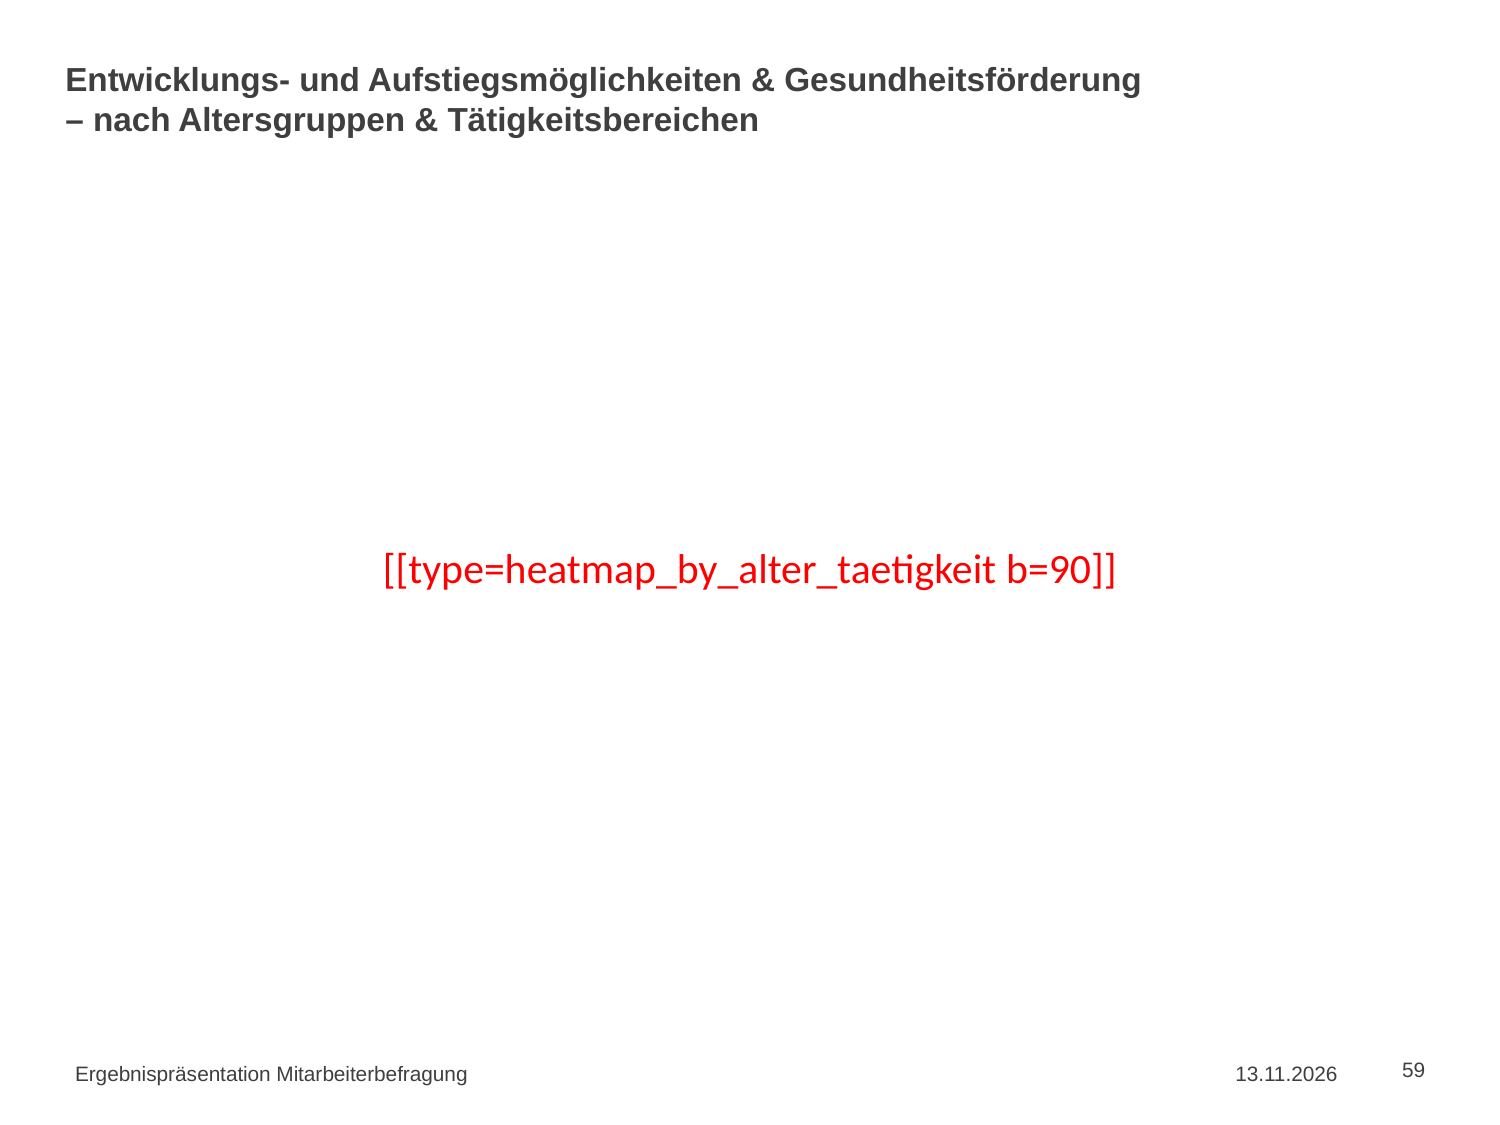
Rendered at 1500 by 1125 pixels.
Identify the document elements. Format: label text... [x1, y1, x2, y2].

title Entwicklungs- und Aufstiegsmöglichkeiten & Gesundheitsförderung – nach Altersgruppen & Tätigkeitsbereichen [49, 50, 1400, 150]
slide_number 59 [1338, 1042, 1425, 1103]
footer Ergebnispräsentation Mitarbeiterbefragung [75, 1042, 1113, 1103]
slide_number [1113, 1042, 1338, 1103]
text_box [[type=heatmap_by_alter_taetigkeit b=90]] [368, 534, 1132, 600]
